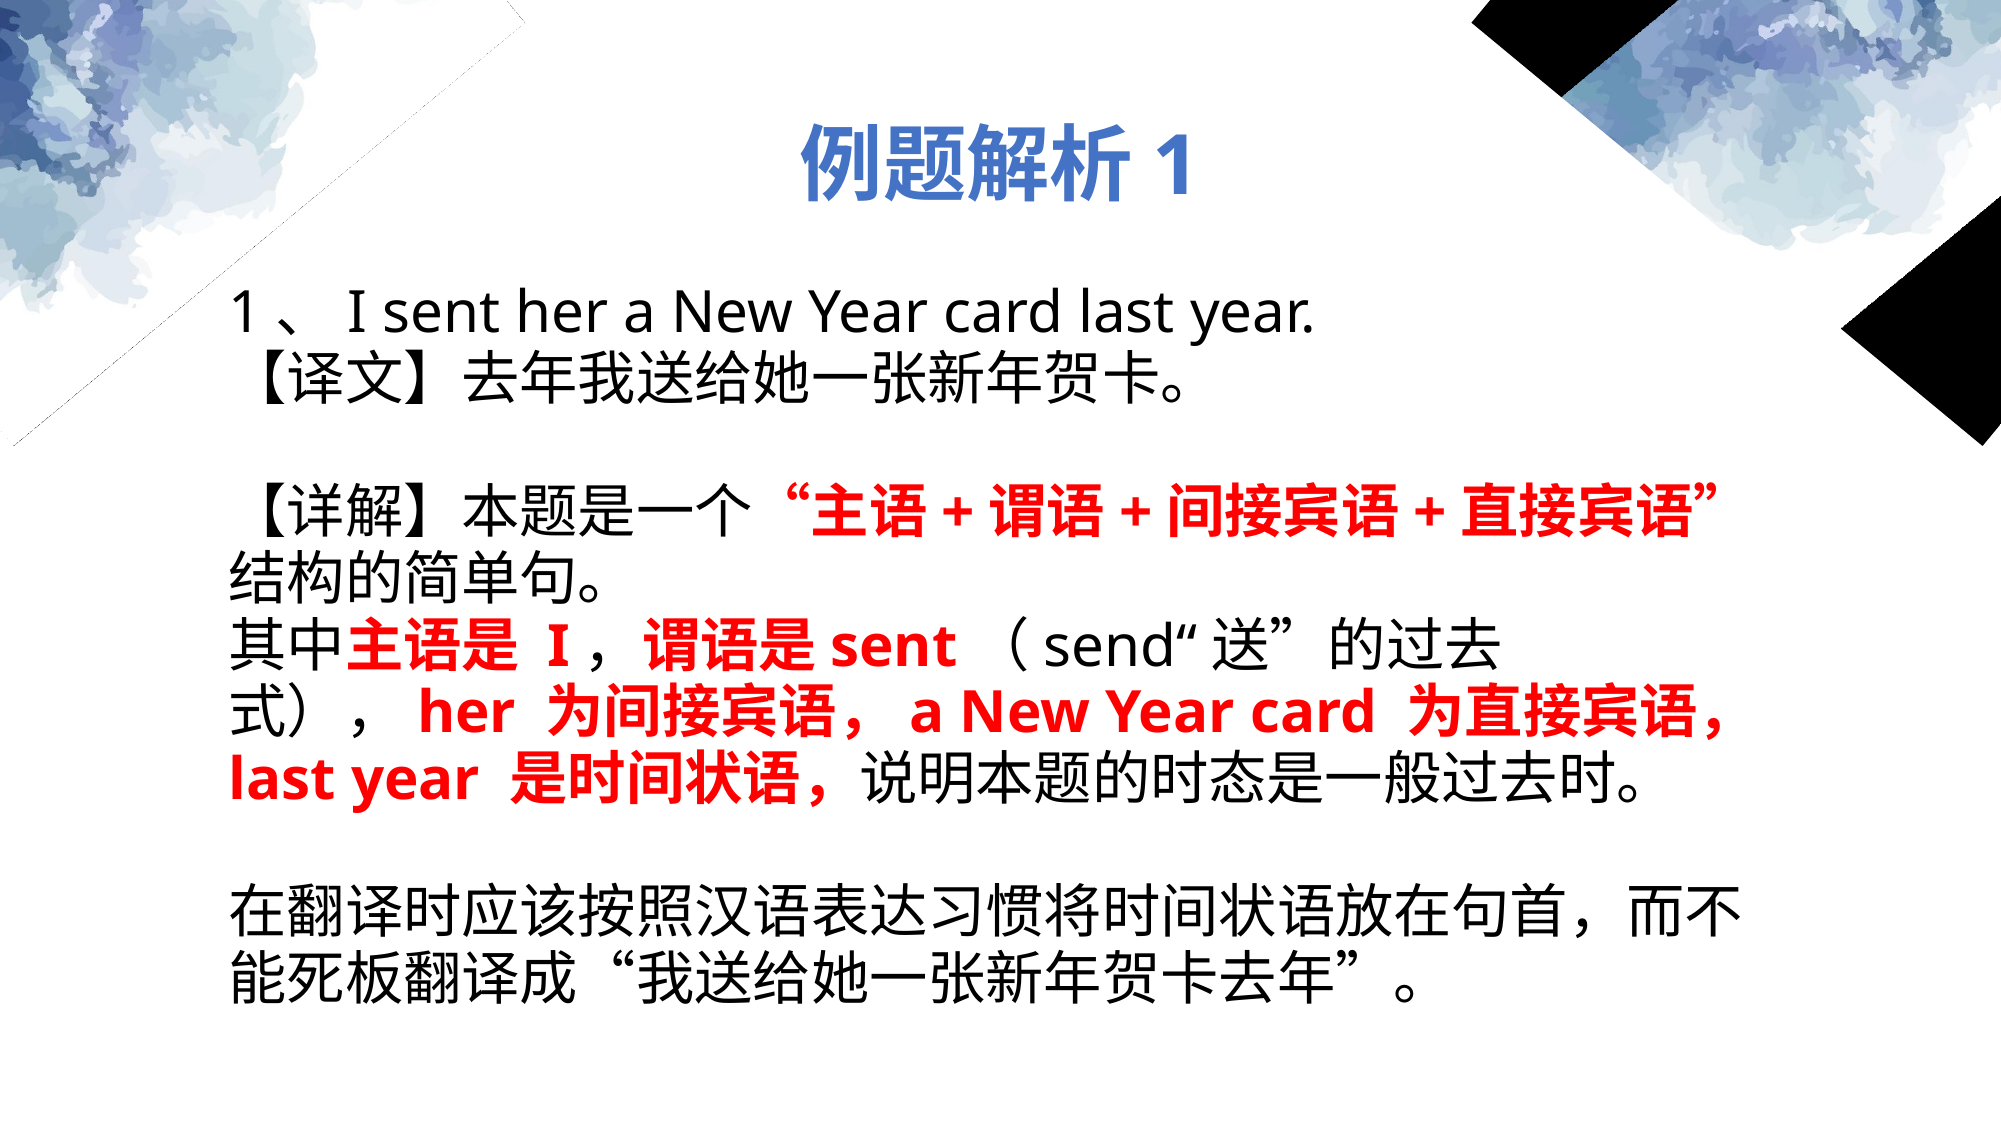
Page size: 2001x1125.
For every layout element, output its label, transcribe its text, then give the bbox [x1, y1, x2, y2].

picture [0, 0, 491, 415]
picture [1508, 0, 2001, 357]
text_box 例题解析1 1、I sent her a New Year card last year. 【译文】去年我送给她一张新年贺卡。 【详解】本题是一个“主语+谓语+间接宾语+直接宾语”结构的简单句。 其中主语是 I，谓语是sent（send“送”的过去式），her 为间接宾语，a New Year card 为直接宾语，last year 是时间状语，说明本题的时态是一般过去时。 在翻译时应该按照汉语表达习惯将时间状语放在句首，而不能死板翻译成“我送给她一张新年贺卡去年”。 [213, 103, 1787, 1019]
